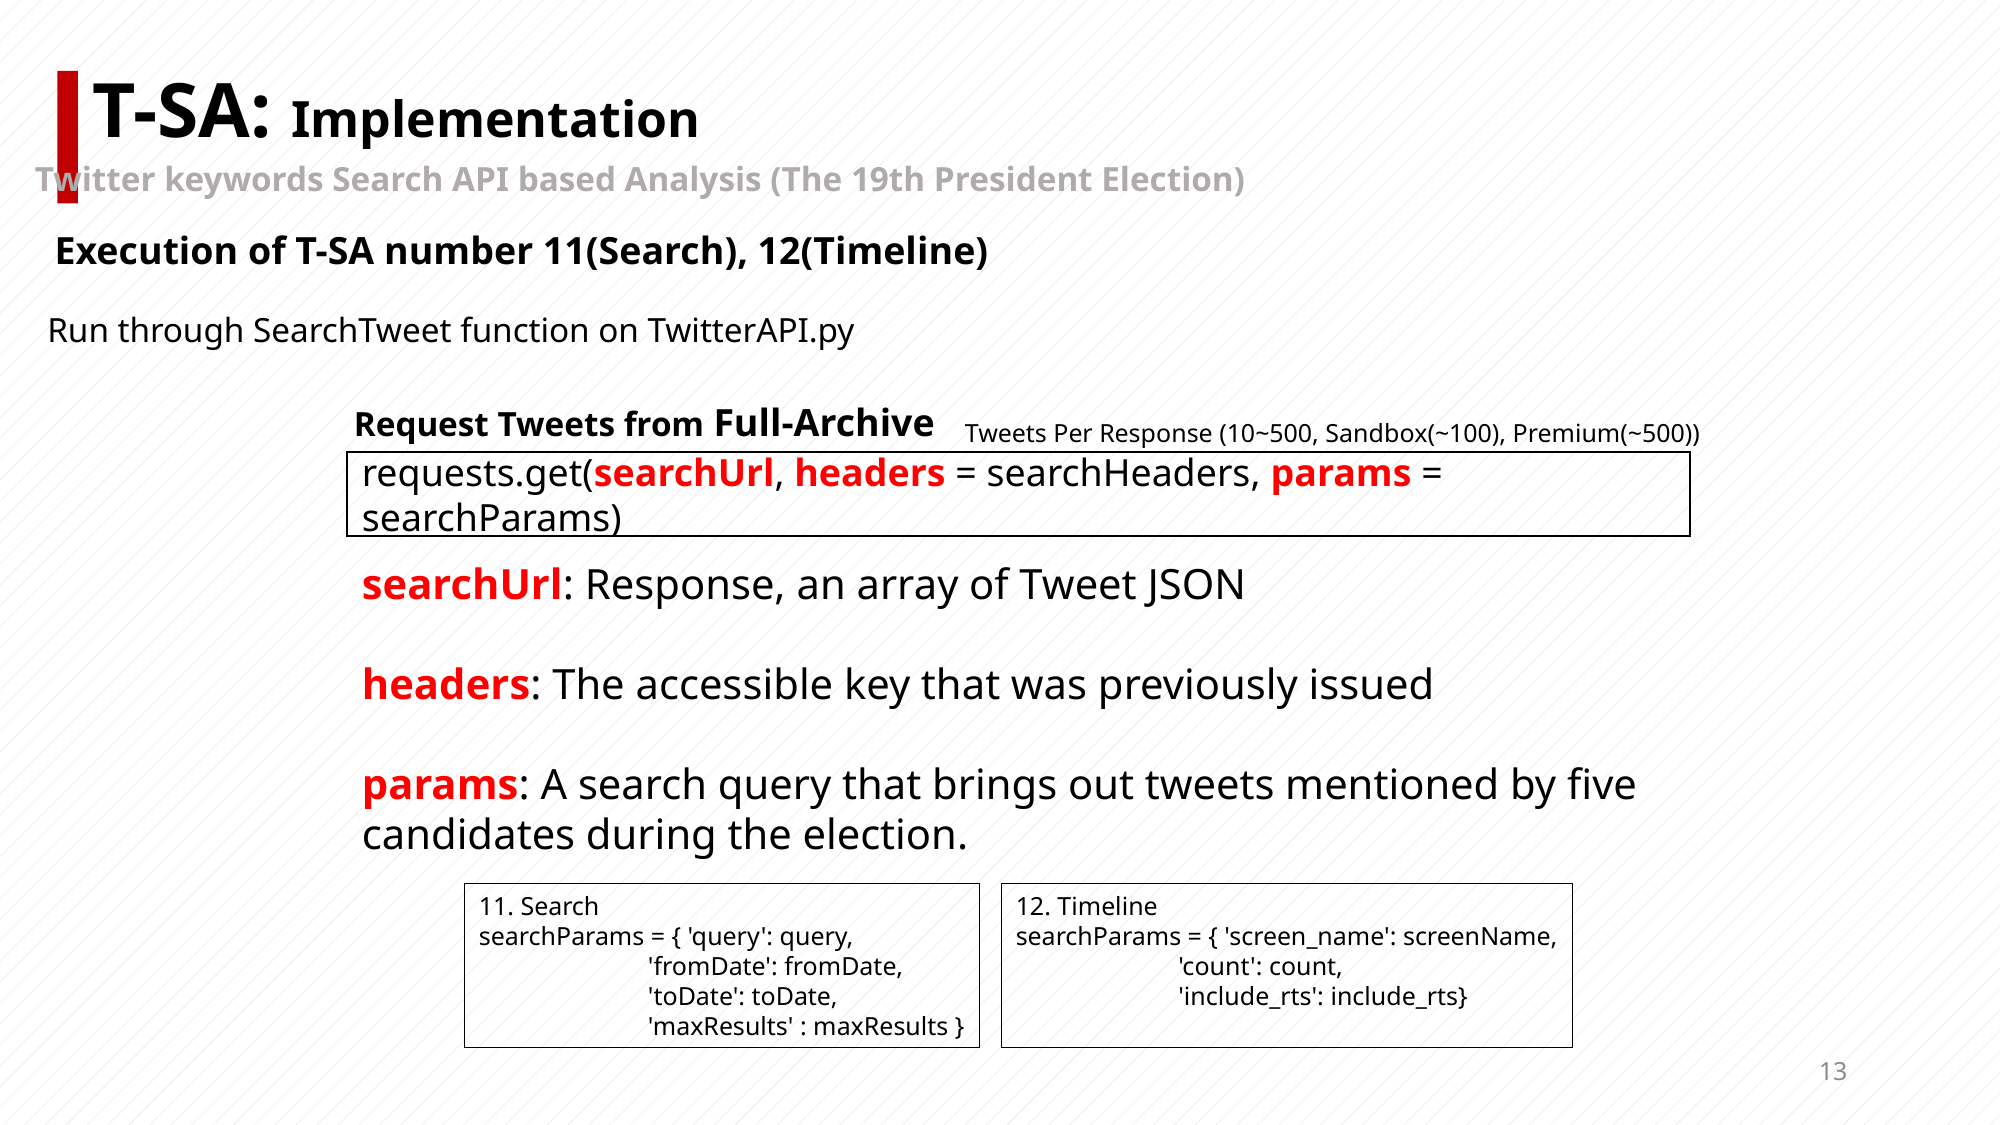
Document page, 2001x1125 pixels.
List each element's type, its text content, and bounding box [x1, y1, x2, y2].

slide_number 13 [1412, 1042, 1863, 1103]
text_box T-SA: Implementation [77, 54, 1231, 150]
text_box headers: The accessible key that was previously issued [347, 650, 1690, 716]
text_box Run through SearchTweet function on TwitterAPI.py [32, 301, 871, 357]
text_box Request Tweets from Full-Archive [339, 391, 950, 452]
text_box params: A search query that brings out tweets mentioned by five candidates during the election. [347, 750, 1690, 866]
text_box [56, 70, 77, 150]
text_box Tweets Per Response (10~500, Sandbox(~100), Premium(~500)) [950, 410, 1950, 455]
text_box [437, 883, 1567, 1050]
text_box Twitter keywords Search API based Analysis (The 19th President Election) [19, 150, 1262, 205]
text_box Execution of T-SA number 11(Search), 12(Timeline) [39, 219, 1014, 280]
text_box requests.get(searchUrl, headers = searchHeaders, params = searchParams) [346, 452, 1691, 537]
text_box searchUrl: Response, an array of Tweet JSON [347, 550, 1690, 615]
